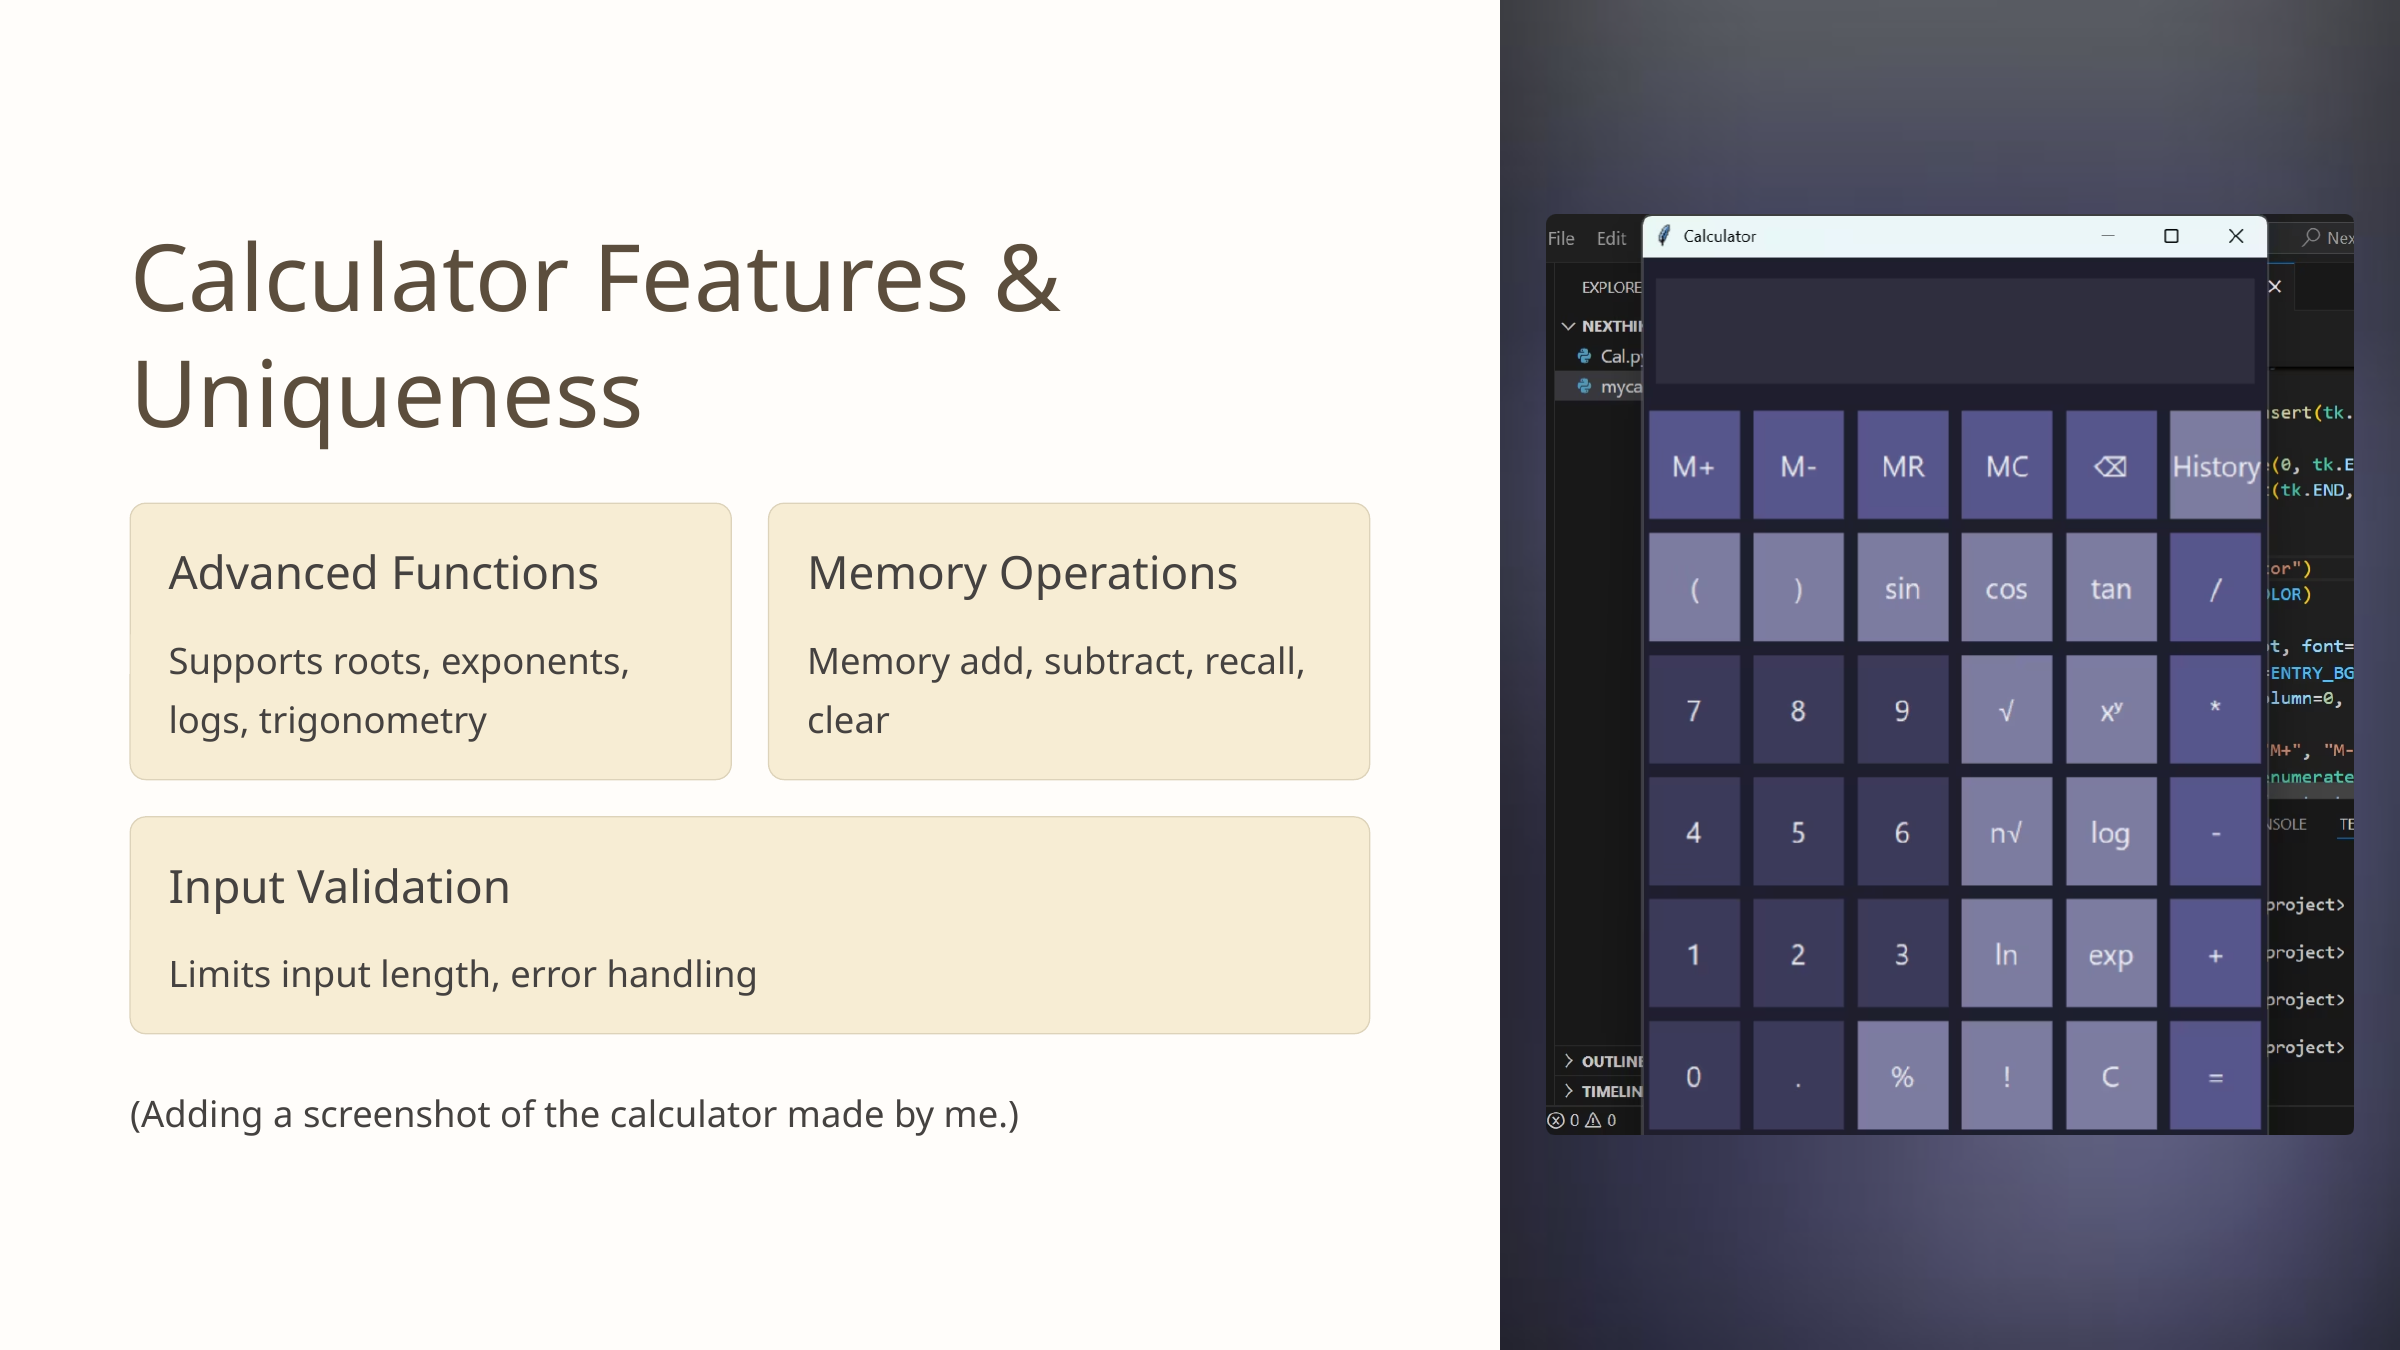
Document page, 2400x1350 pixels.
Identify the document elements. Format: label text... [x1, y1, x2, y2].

text_box Memory add, subtract, recall, clear [806, 622, 1332, 742]
text_box Supports roots, exponents, logs, trigonometry [168, 622, 693, 742]
text_box (Adding a screenshot of the calculator made by me.) [130, 1075, 1370, 1135]
text_box Input Validation [168, 855, 634, 914]
text_box Calculator Features & Uniqueness [130, 214, 1370, 448]
text_box [130, 816, 1370, 1034]
text_box Limits input length, error handling [168, 935, 1332, 996]
text_box Memory Operations [806, 541, 1295, 600]
picture [1499, 0, 2400, 1350]
text_box [768, 503, 1370, 780]
text_box Advanced Functions [168, 541, 653, 600]
text_box [130, 503, 732, 780]
